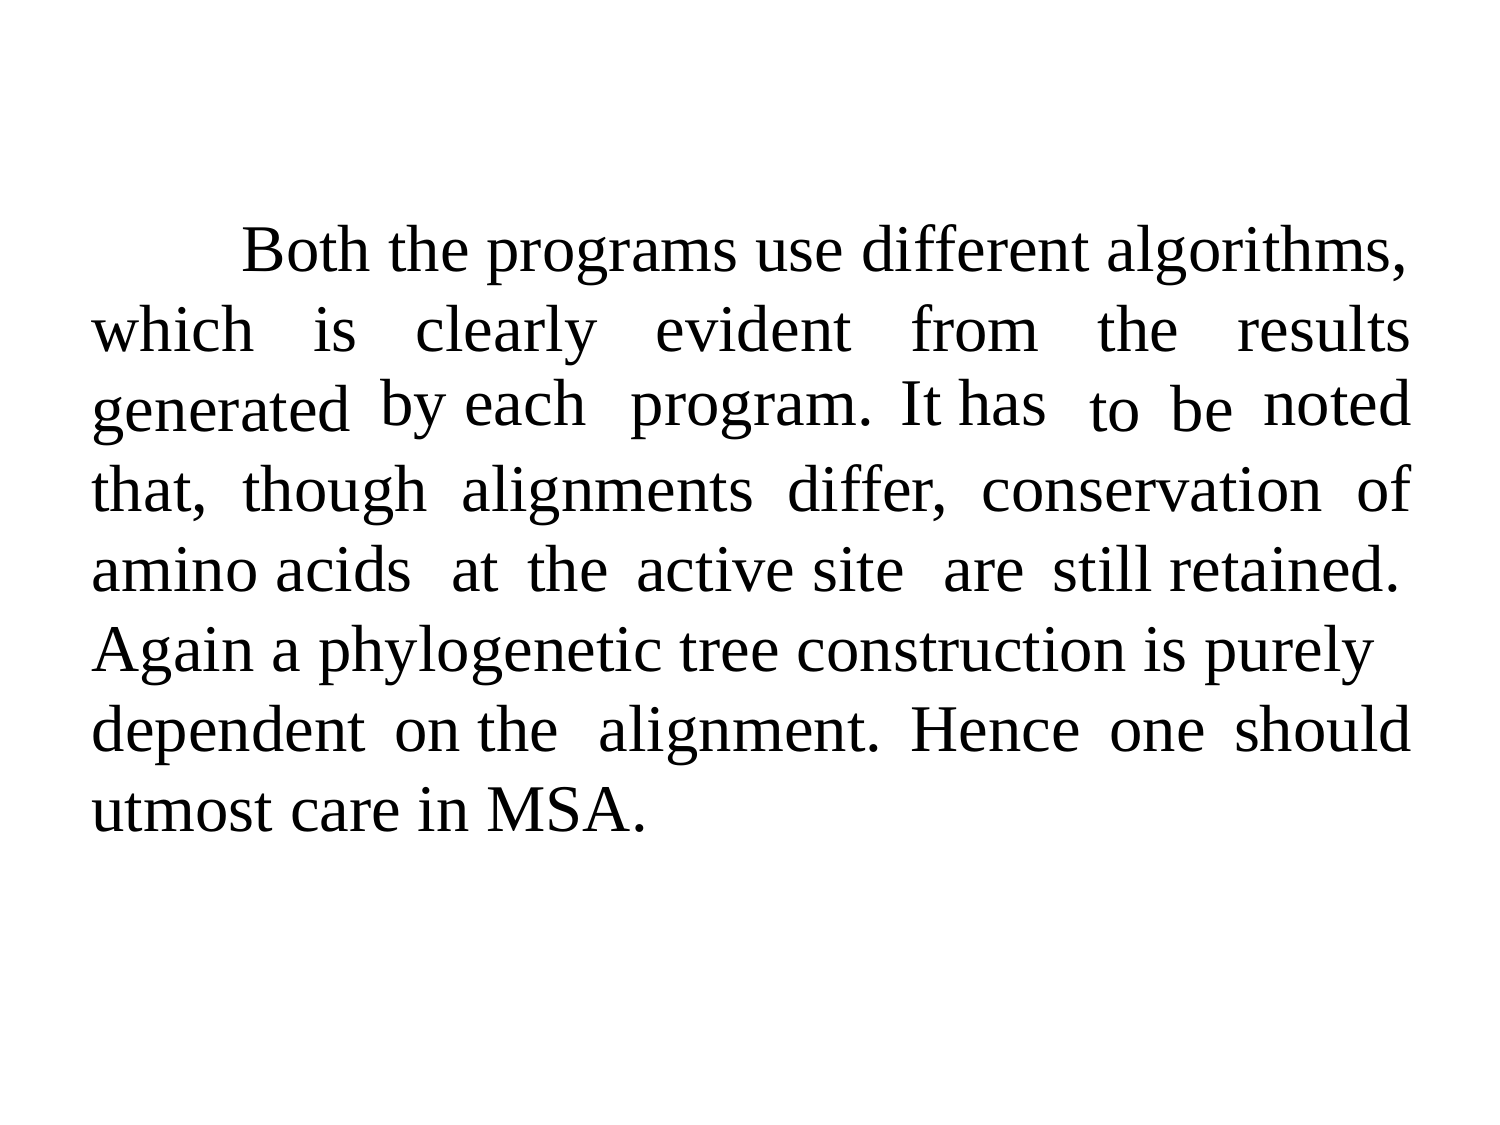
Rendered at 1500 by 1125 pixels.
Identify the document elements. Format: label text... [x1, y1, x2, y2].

text_box dependent [89, 680, 378, 752]
text_box active site [634, 520, 928, 592]
text_box evident program. [626, 280, 879, 432]
text_box of [1354, 440, 1424, 512]
text_box still retained. [1050, 520, 1424, 592]
text_box from It has [898, 280, 1072, 432]
text_box on the [392, 680, 583, 752]
text_box one [1107, 680, 1218, 752]
text_box at [449, 520, 512, 592]
text_box Both the programs use different algorithms, [239, 200, 1424, 272]
text_box to [1087, 360, 1154, 432]
text_box though alignments [240, 440, 767, 512]
text_box be [1168, 360, 1247, 432]
text_box should [1232, 680, 1424, 752]
text_box which [89, 280, 268, 352]
text_box the [1095, 280, 1192, 352]
text_box conservation [979, 440, 1335, 512]
text_box the [524, 520, 621, 592]
text_box results noted [1235, 280, 1425, 432]
text_box differ, [785, 440, 961, 512]
text_box are [941, 520, 1038, 592]
text_box that, [89, 440, 221, 512]
text_box Hence [908, 680, 1094, 752]
text_box utmost care in MSA. [89, 760, 660, 832]
text_box generated [89, 360, 364, 432]
text_box alignment. [596, 680, 895, 752]
text_box is [311, 280, 370, 352]
text_box amino acids [89, 520, 436, 592]
text_box Again a phylogenetic tree construction is purely [89, 600, 1424, 672]
text_box clearly by each [378, 280, 612, 432]
